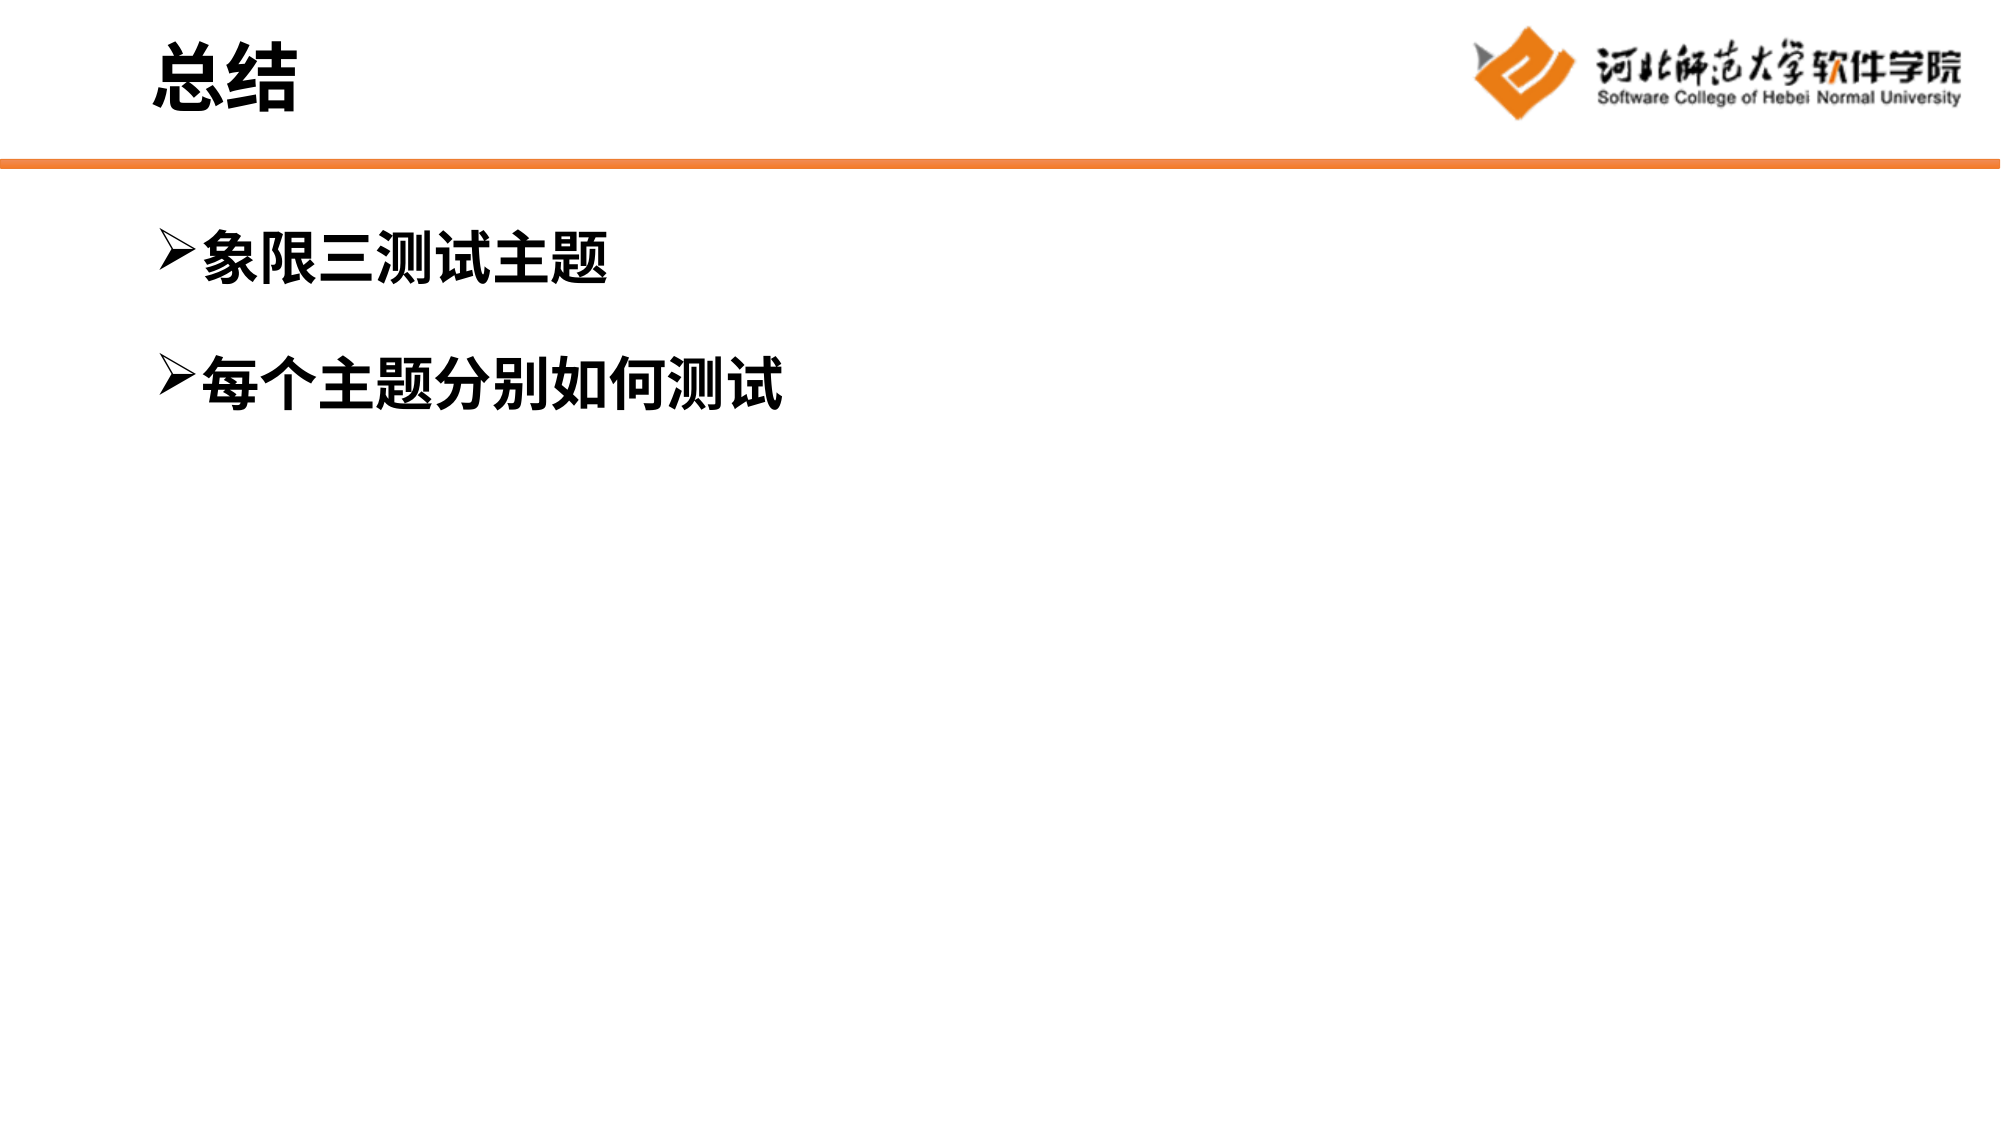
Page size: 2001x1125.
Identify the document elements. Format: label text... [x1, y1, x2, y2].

list 象限三测试主题 每个主题分别如何测试 [139, 178, 1865, 988]
picture [1861, 18, 1988, 126]
title 总结 [135, 8, 1861, 155]
